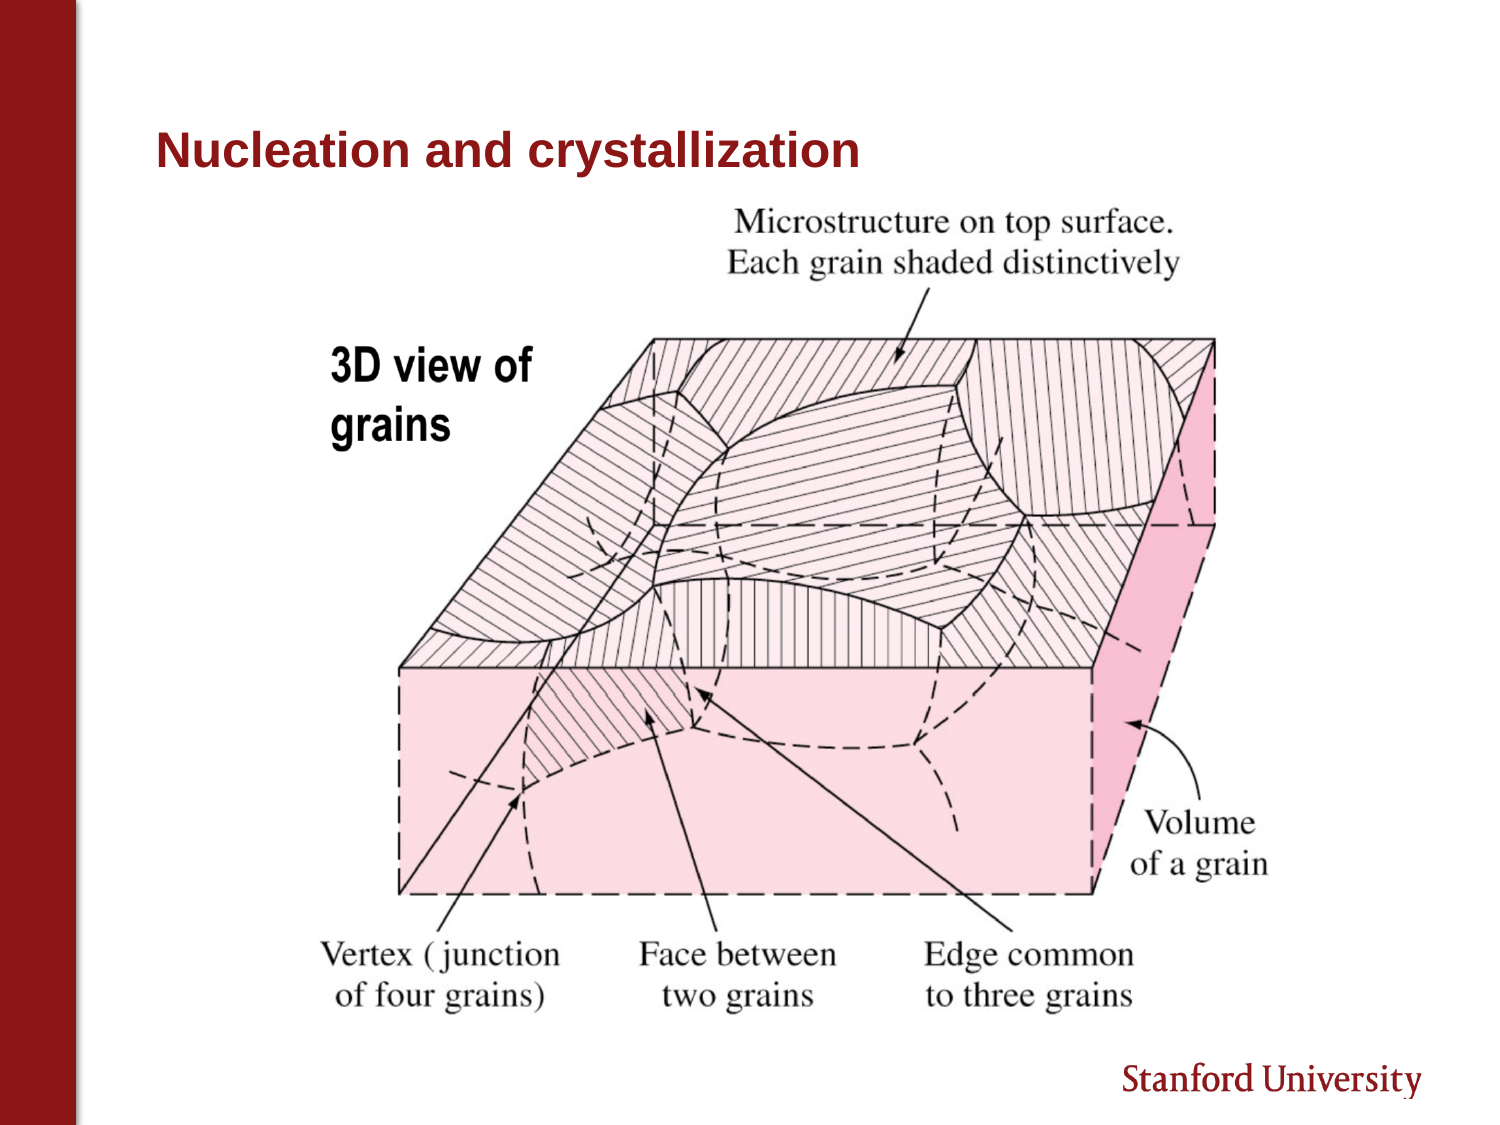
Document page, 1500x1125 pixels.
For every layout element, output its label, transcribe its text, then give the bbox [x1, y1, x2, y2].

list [291, 198, 1286, 1022]
title Nucleation and crystallization [155, 78, 1420, 186]
